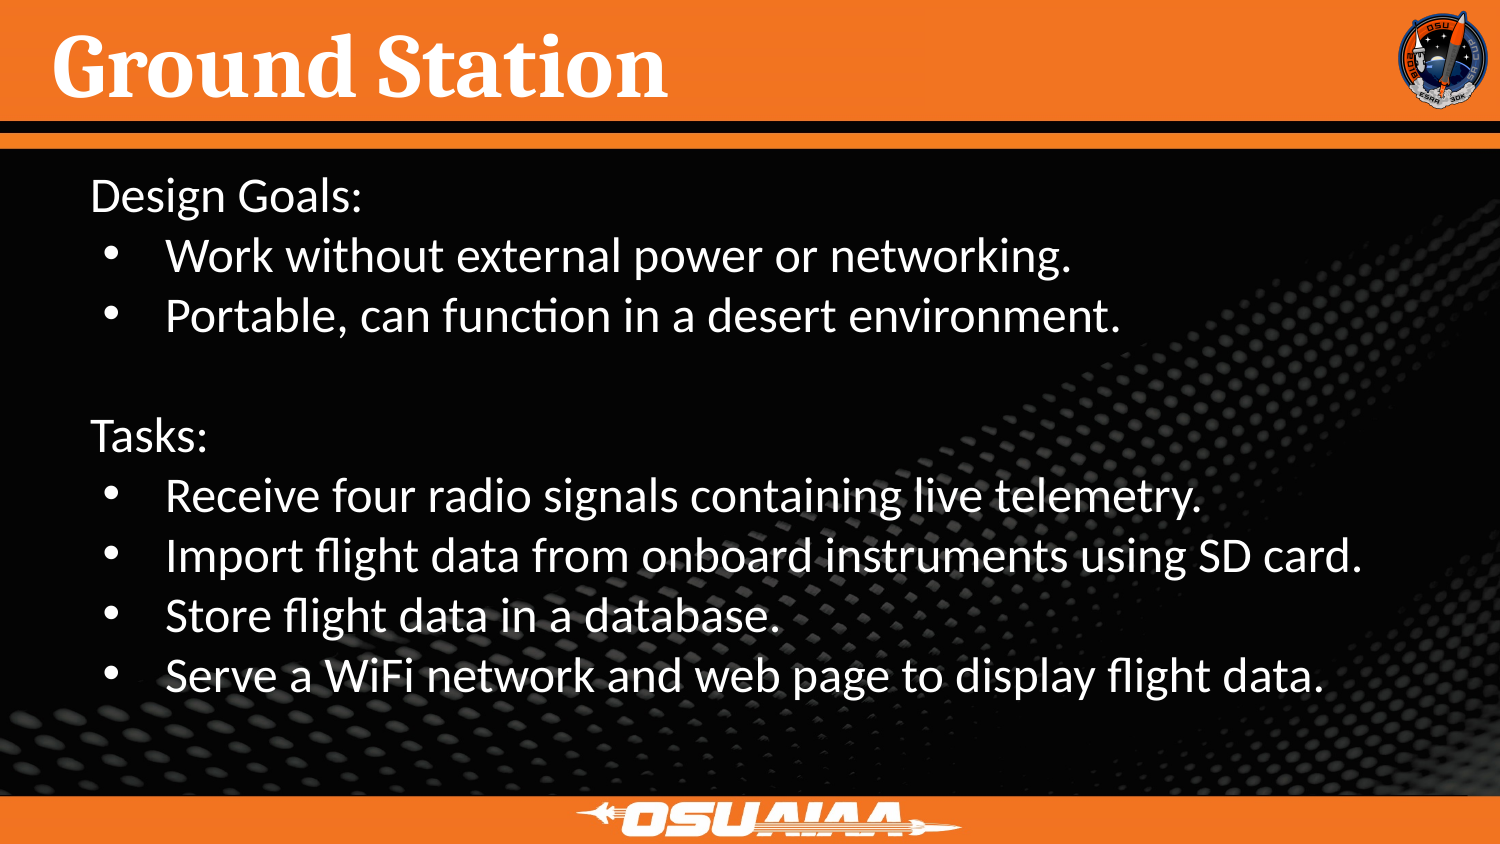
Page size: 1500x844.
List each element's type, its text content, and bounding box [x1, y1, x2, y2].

picture [0, 0, 1500, 844]
title Ground Station [37, 9, 1314, 113]
list Design Goals: Work without external power or networking. Portable, can function in a desert environment. Tasks: Receive four radio signals containing live telemetry. Import flight data from onboard instruments using SD card. Store flight data in a database. Serve a WiFi network and web page to display flight data. [75, 147, 1425, 796]
